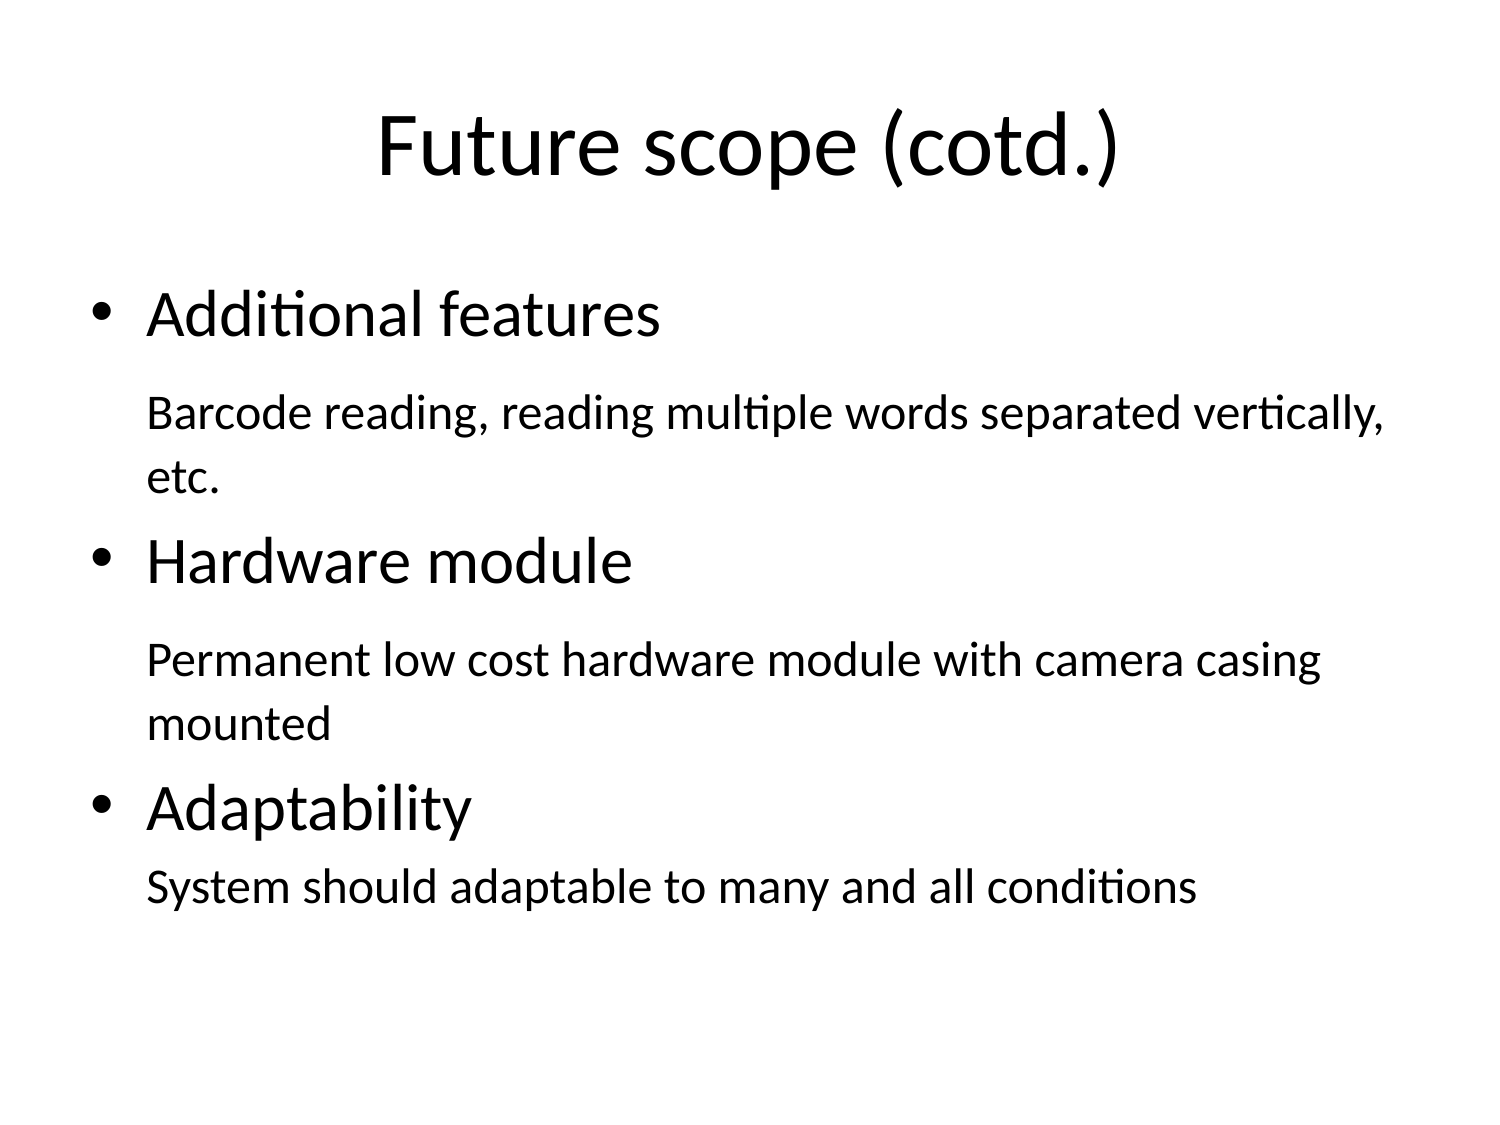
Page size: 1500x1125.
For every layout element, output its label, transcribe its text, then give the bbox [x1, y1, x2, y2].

title Future scope (cotd.) [75, 45, 1425, 233]
list Additional features Barcode reading, reading multiple words separated vertically, etc. Hardware module Permanent low cost hardware module with camera casing mounted Adaptability System should adaptable to many and all conditions [75, 262, 1425, 1005]
